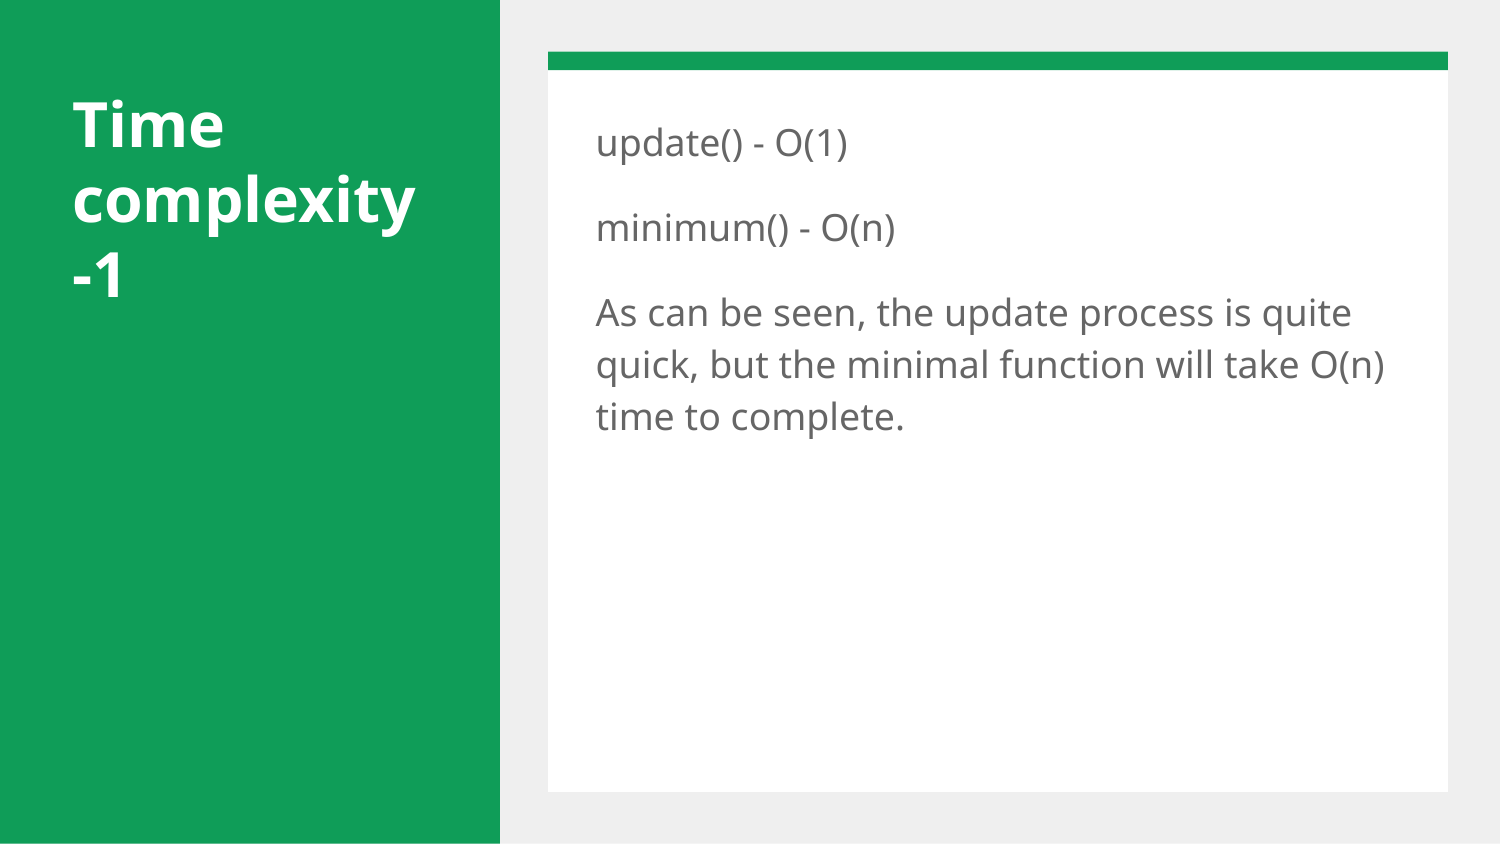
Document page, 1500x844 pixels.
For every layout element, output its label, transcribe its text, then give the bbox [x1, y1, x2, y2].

title Time complexity -1 [57, 70, 443, 792]
list update() - O(1) minimum() - O(n) As can be seen, the update process is quite quick, but the minimal function will take O(n) time to complete. [580, 97, 1416, 756]
